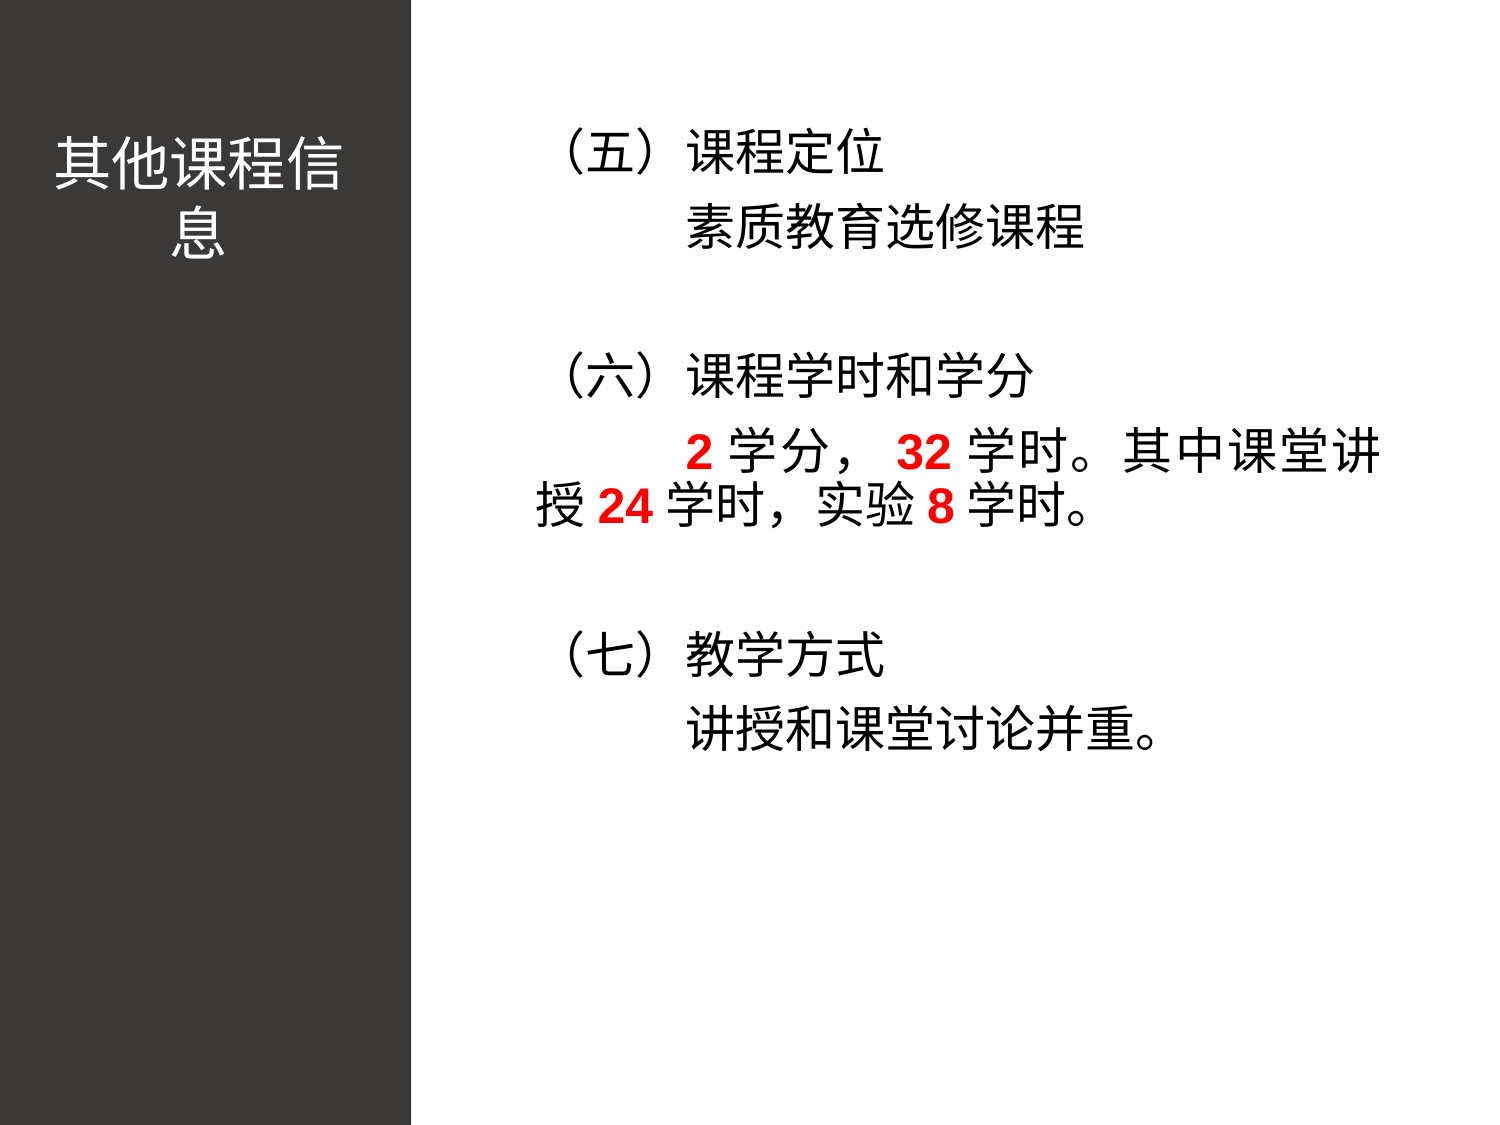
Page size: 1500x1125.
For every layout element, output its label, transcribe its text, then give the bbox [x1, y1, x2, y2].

title [0, 0, 412, 1125]
list （五）课程定位 素质教育选修课程 （六）课程学时和学分 2学分，32学时。其中课堂讲授24学时，实验8学时。 （七）教学方式 讲授和课堂讨论并重。 [520, 119, 1397, 1014]
text_box 其他课程信息 [24, 119, 374, 375]
